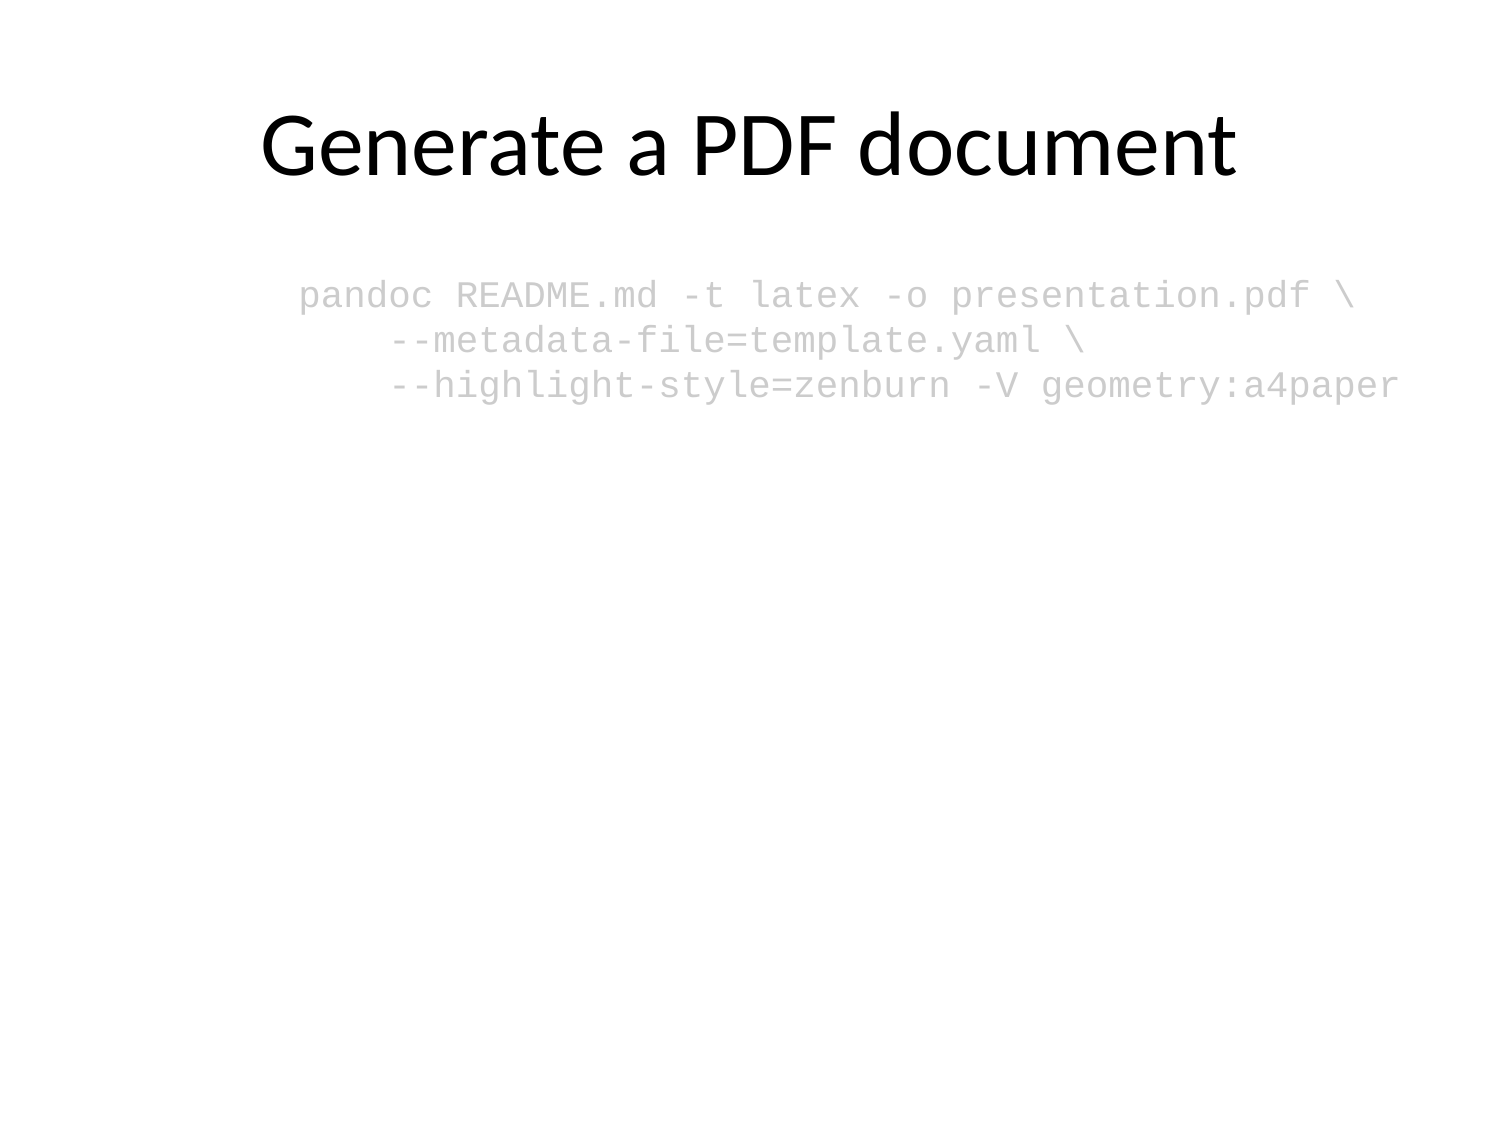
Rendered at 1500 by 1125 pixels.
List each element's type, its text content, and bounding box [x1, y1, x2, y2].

list pandoc README.md -t latex -o presentation.pdf \ --metadata-file=template.yaml \ --highlight-style=zenburn -V geometry:a4paper [75, 262, 1425, 1005]
title Generate a PDF document [75, 45, 1425, 233]
